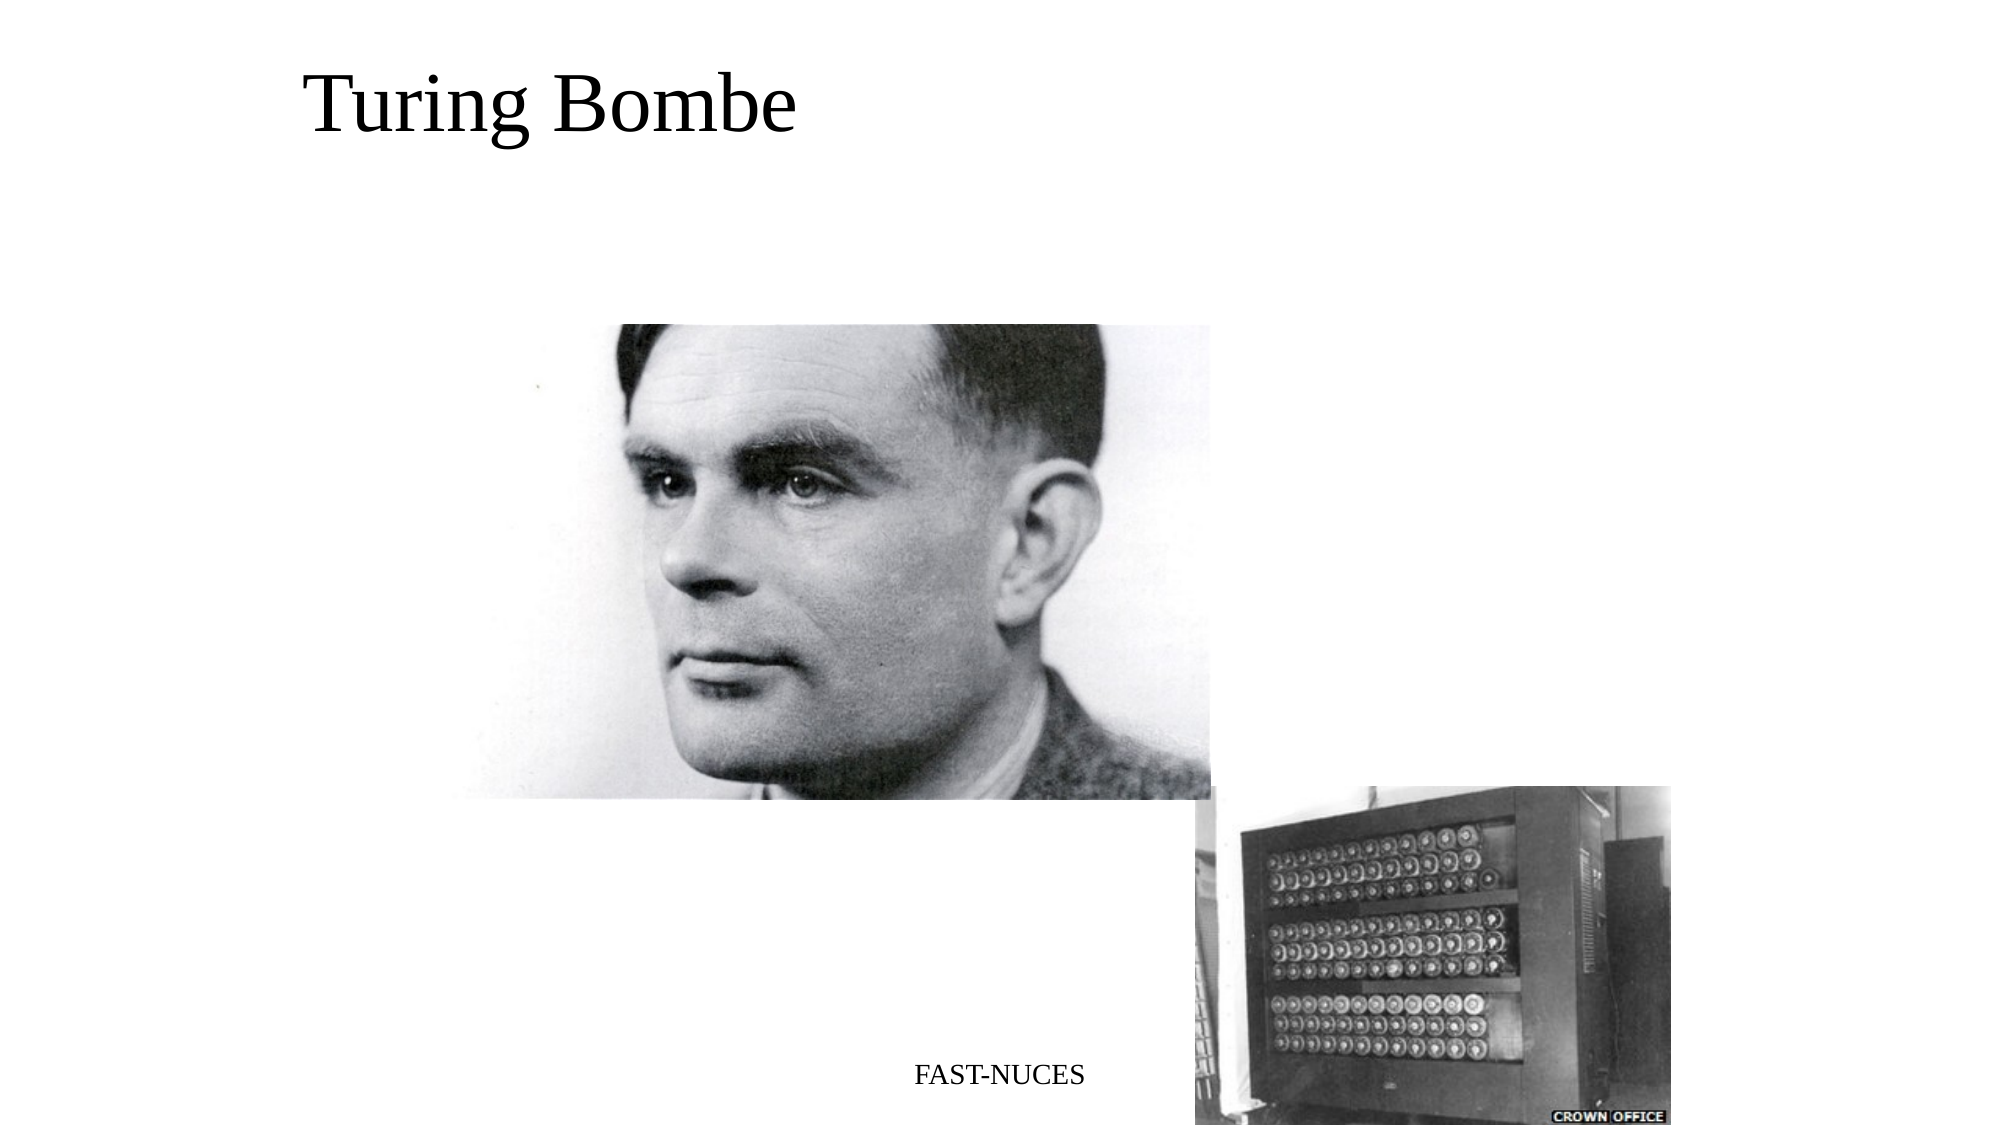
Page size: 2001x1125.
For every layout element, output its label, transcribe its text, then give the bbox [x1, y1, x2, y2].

footer FAST-NUCES [662, 1042, 1195, 1103]
picture [449, 324, 1671, 1125]
title Turing Bombe [287, 50, 1563, 158]
